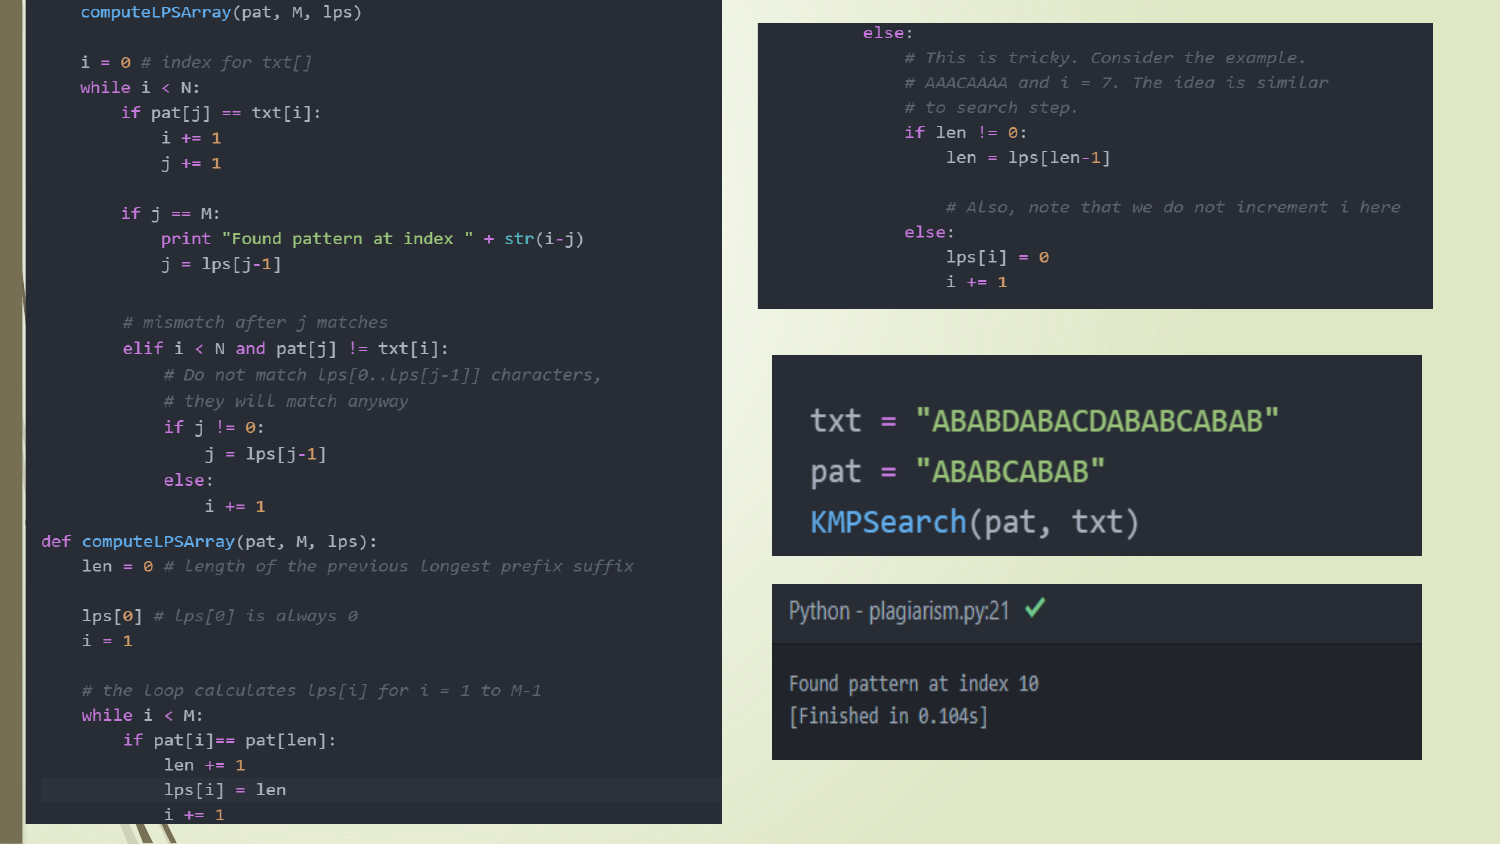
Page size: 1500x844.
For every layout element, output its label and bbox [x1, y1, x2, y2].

picture [771, 584, 1423, 761]
picture [757, 23, 1434, 309]
picture [771, 355, 1423, 557]
picture [25, 0, 722, 825]
